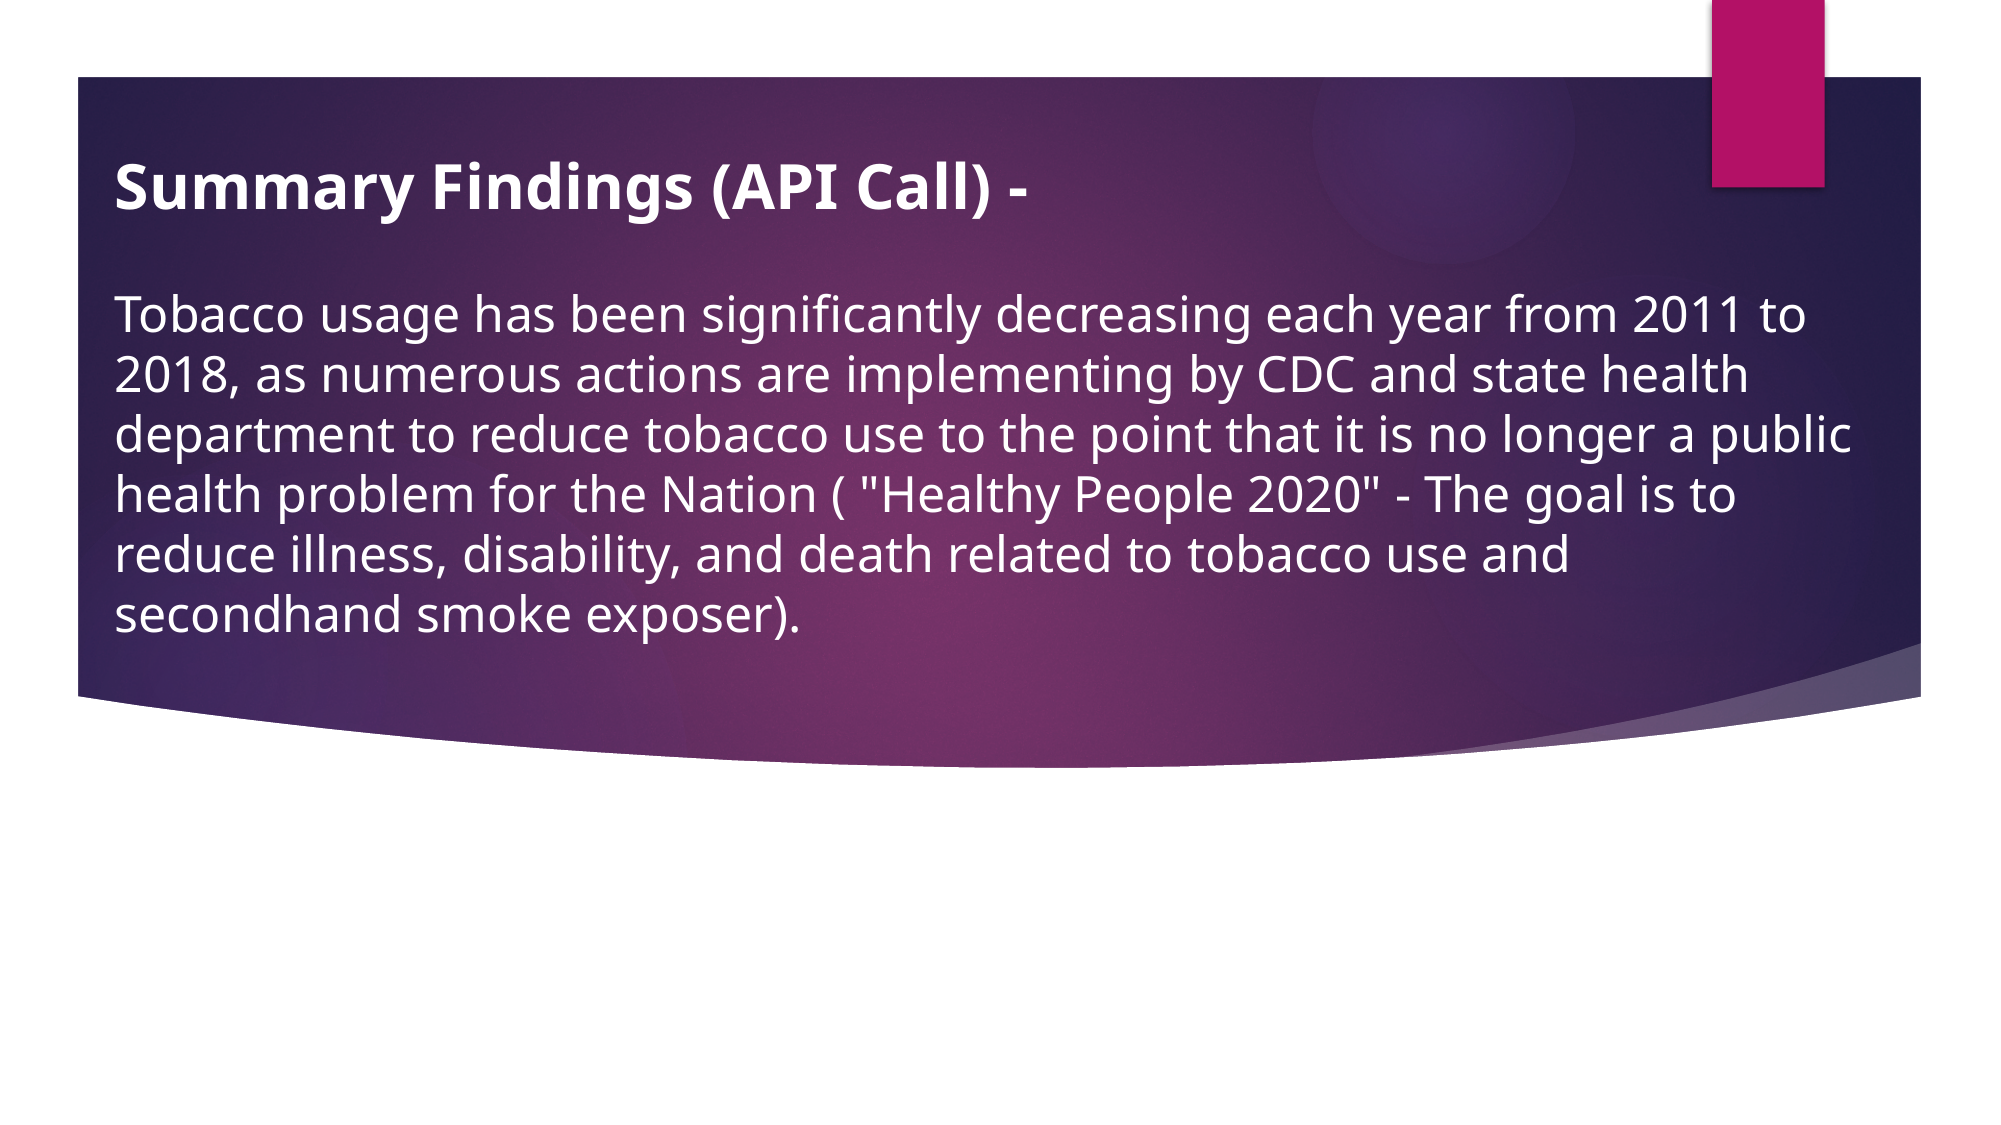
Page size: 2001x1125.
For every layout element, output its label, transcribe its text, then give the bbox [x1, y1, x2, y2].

text_box Summary Findings (API Call) - Tobacco usage has been significantly decreasing each year from 2011 to 2018, as numerous actions are implementing by CDC and state health department to reduce tobacco use to the point that it is no longer a public health problem for the Nation ( "Healthy People 2020" - The goal is to reduce illness, disability, and death related to tobacco use and secondhand smoke exposer). [99, 140, 1887, 650]
